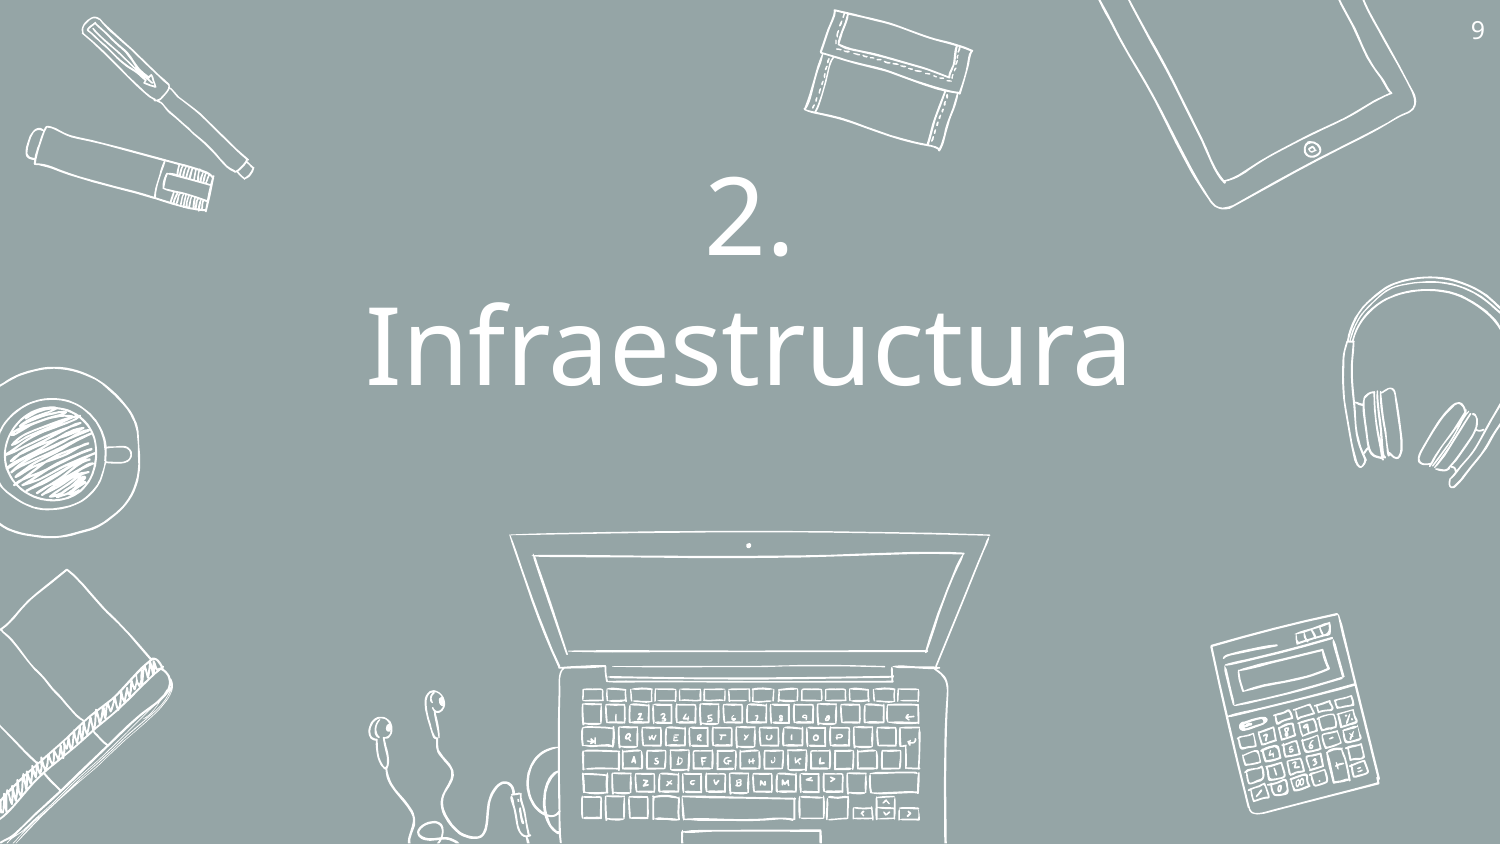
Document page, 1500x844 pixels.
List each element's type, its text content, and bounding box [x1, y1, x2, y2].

title 2. Infraestructura [255, 231, 1245, 422]
slide_number 9 [1435, 0, 1500, 53]
